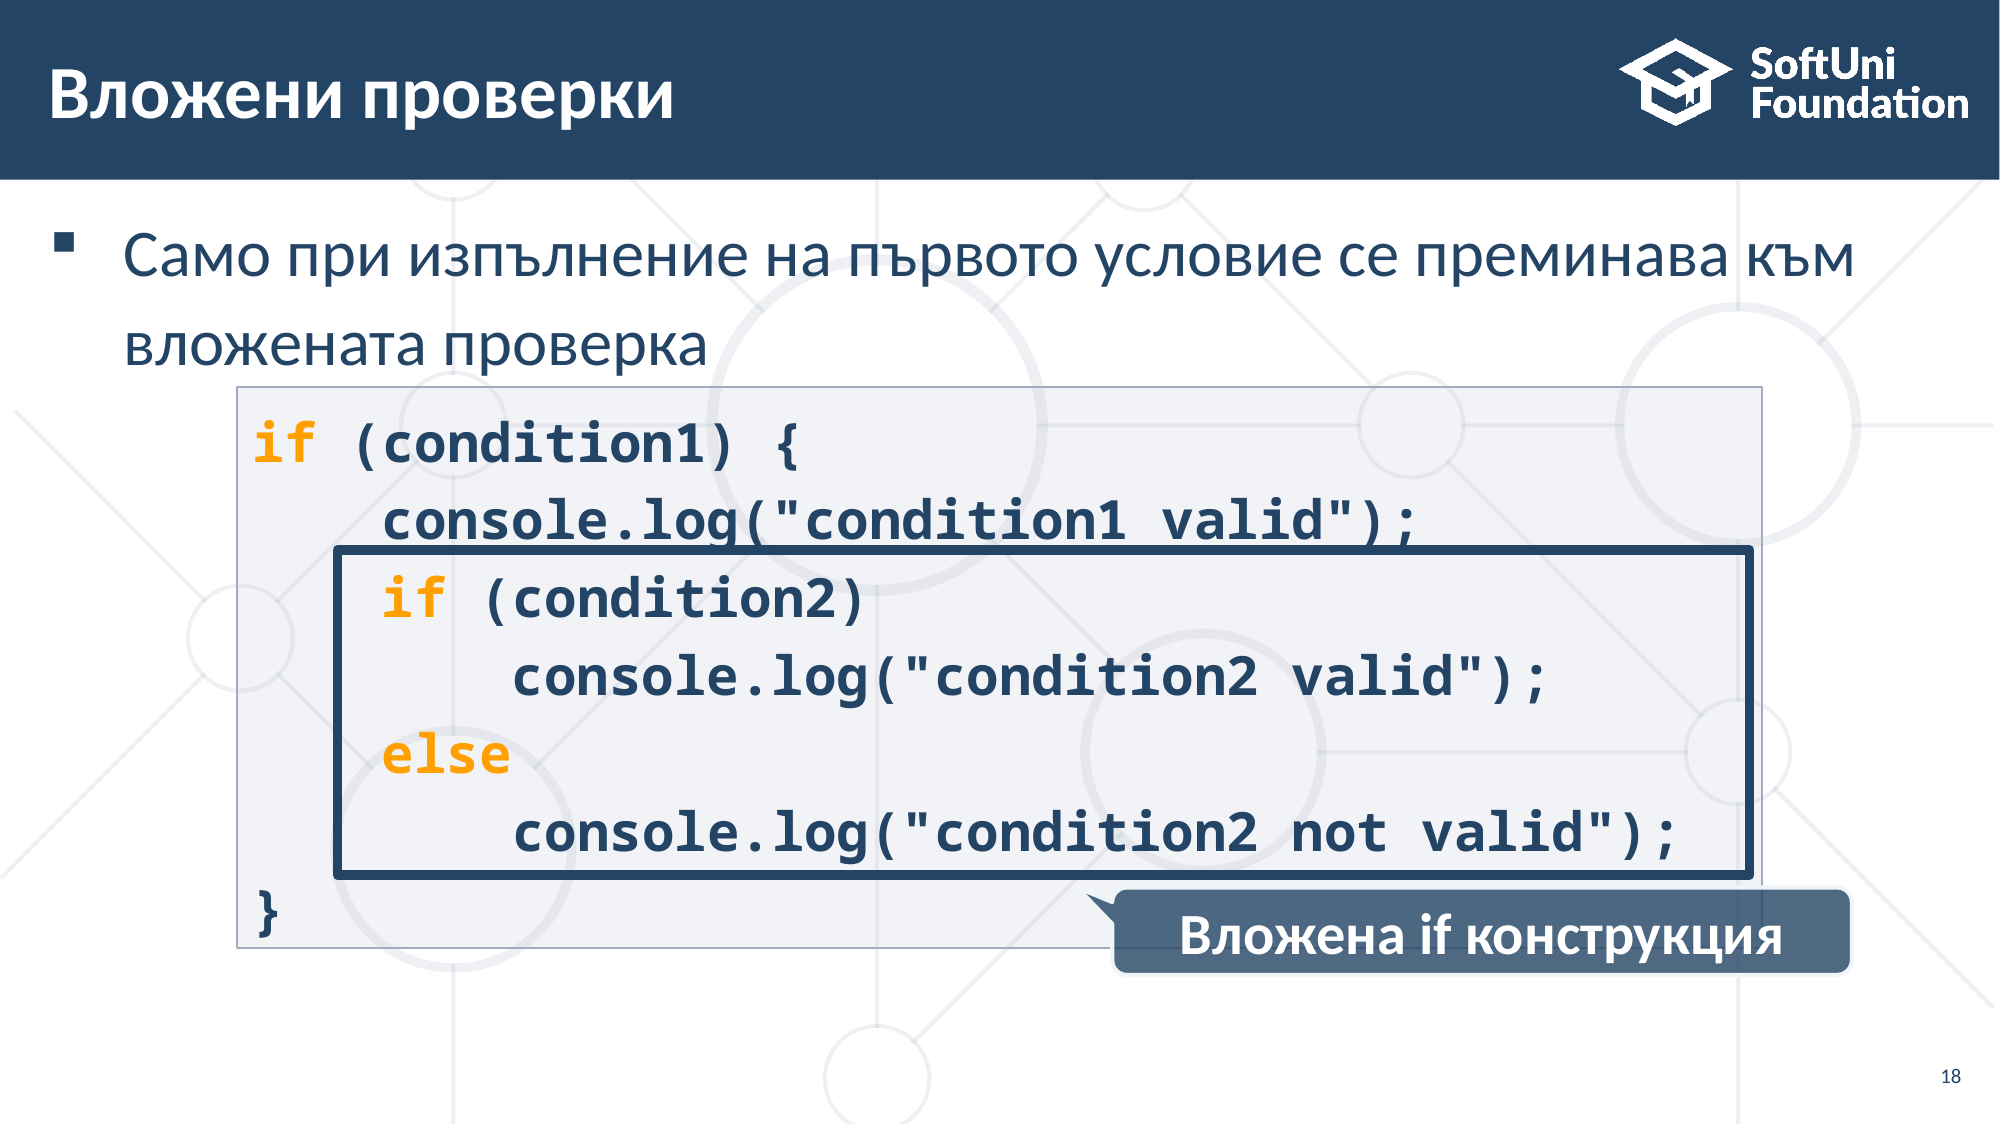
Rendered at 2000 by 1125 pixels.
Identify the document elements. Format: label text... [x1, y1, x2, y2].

picture [1618, 38, 1968, 126]
text_box Вложена if конструкция [1075, 885, 1855, 978]
list Само при изпълнение на първото условие се преминава към вложената проверка [31, 196, 1970, 1050]
slide_number 18 [1896, 1049, 1968, 1101]
title Вложени проверки [31, 16, 1591, 162]
text_box [335, 548, 1752, 877]
text_box if (condition1) { console.log("condition1 valid"); if (condition2) console.log("condition2 valid"); else console.log("condition2 not valid"); } [237, 387, 1763, 948]
